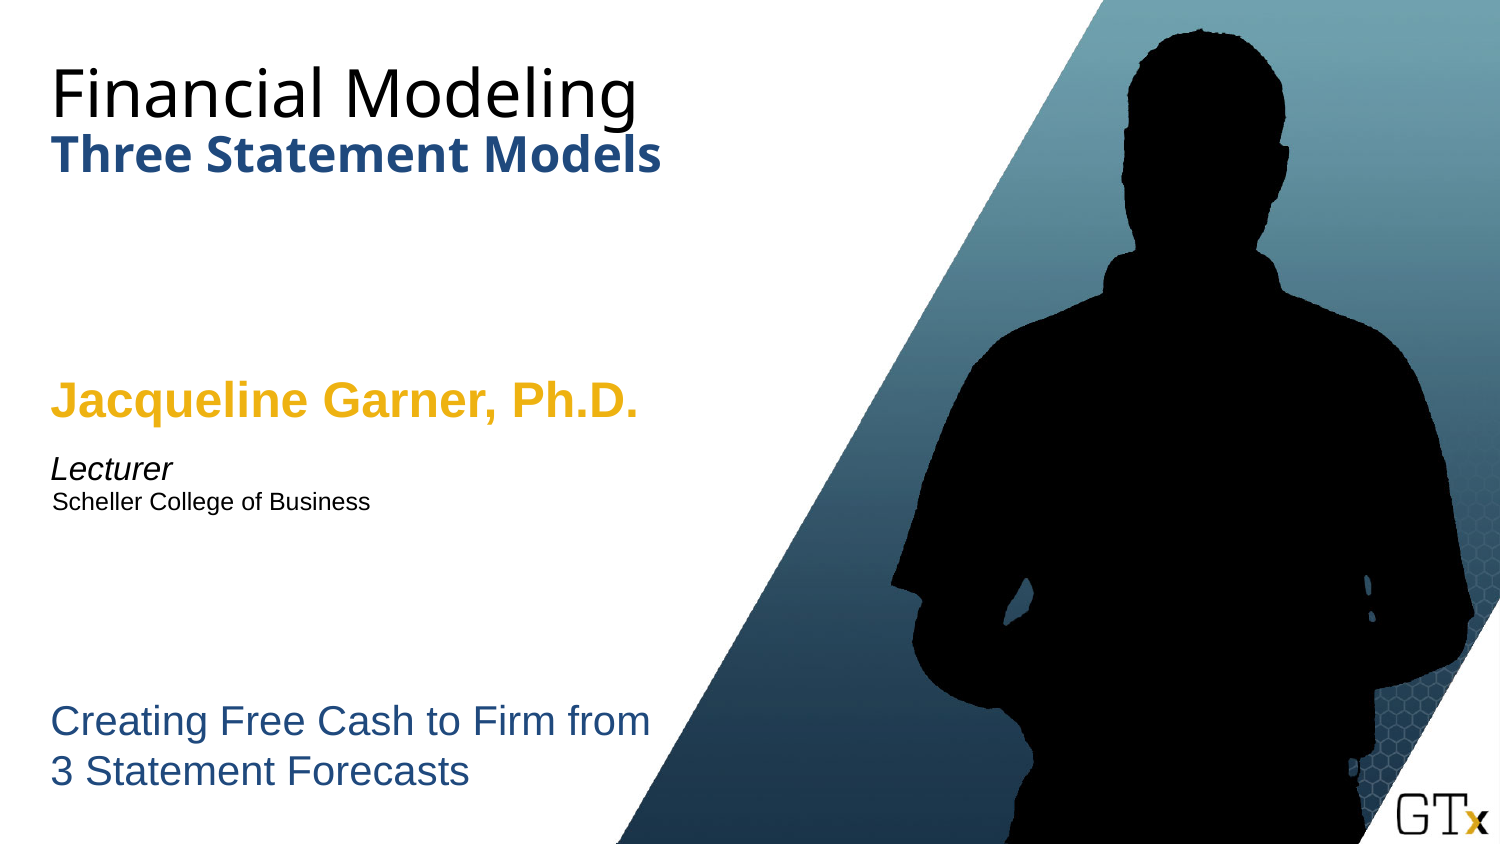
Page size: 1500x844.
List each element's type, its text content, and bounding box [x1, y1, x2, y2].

list Scheller College of Business [37, 477, 744, 531]
list Lecturer [35, 439, 742, 482]
list Three Statement Models [35, 115, 902, 233]
list Jacqueline Garner, Ph.D. [35, 377, 742, 439]
title Financial Modeling [35, 42, 970, 160]
list Creating Free Cash to Firm from 3 Statement Forecasts [35, 686, 682, 825]
picture [0, 0, 1500, 844]
text_box [1434, 767, 1500, 844]
